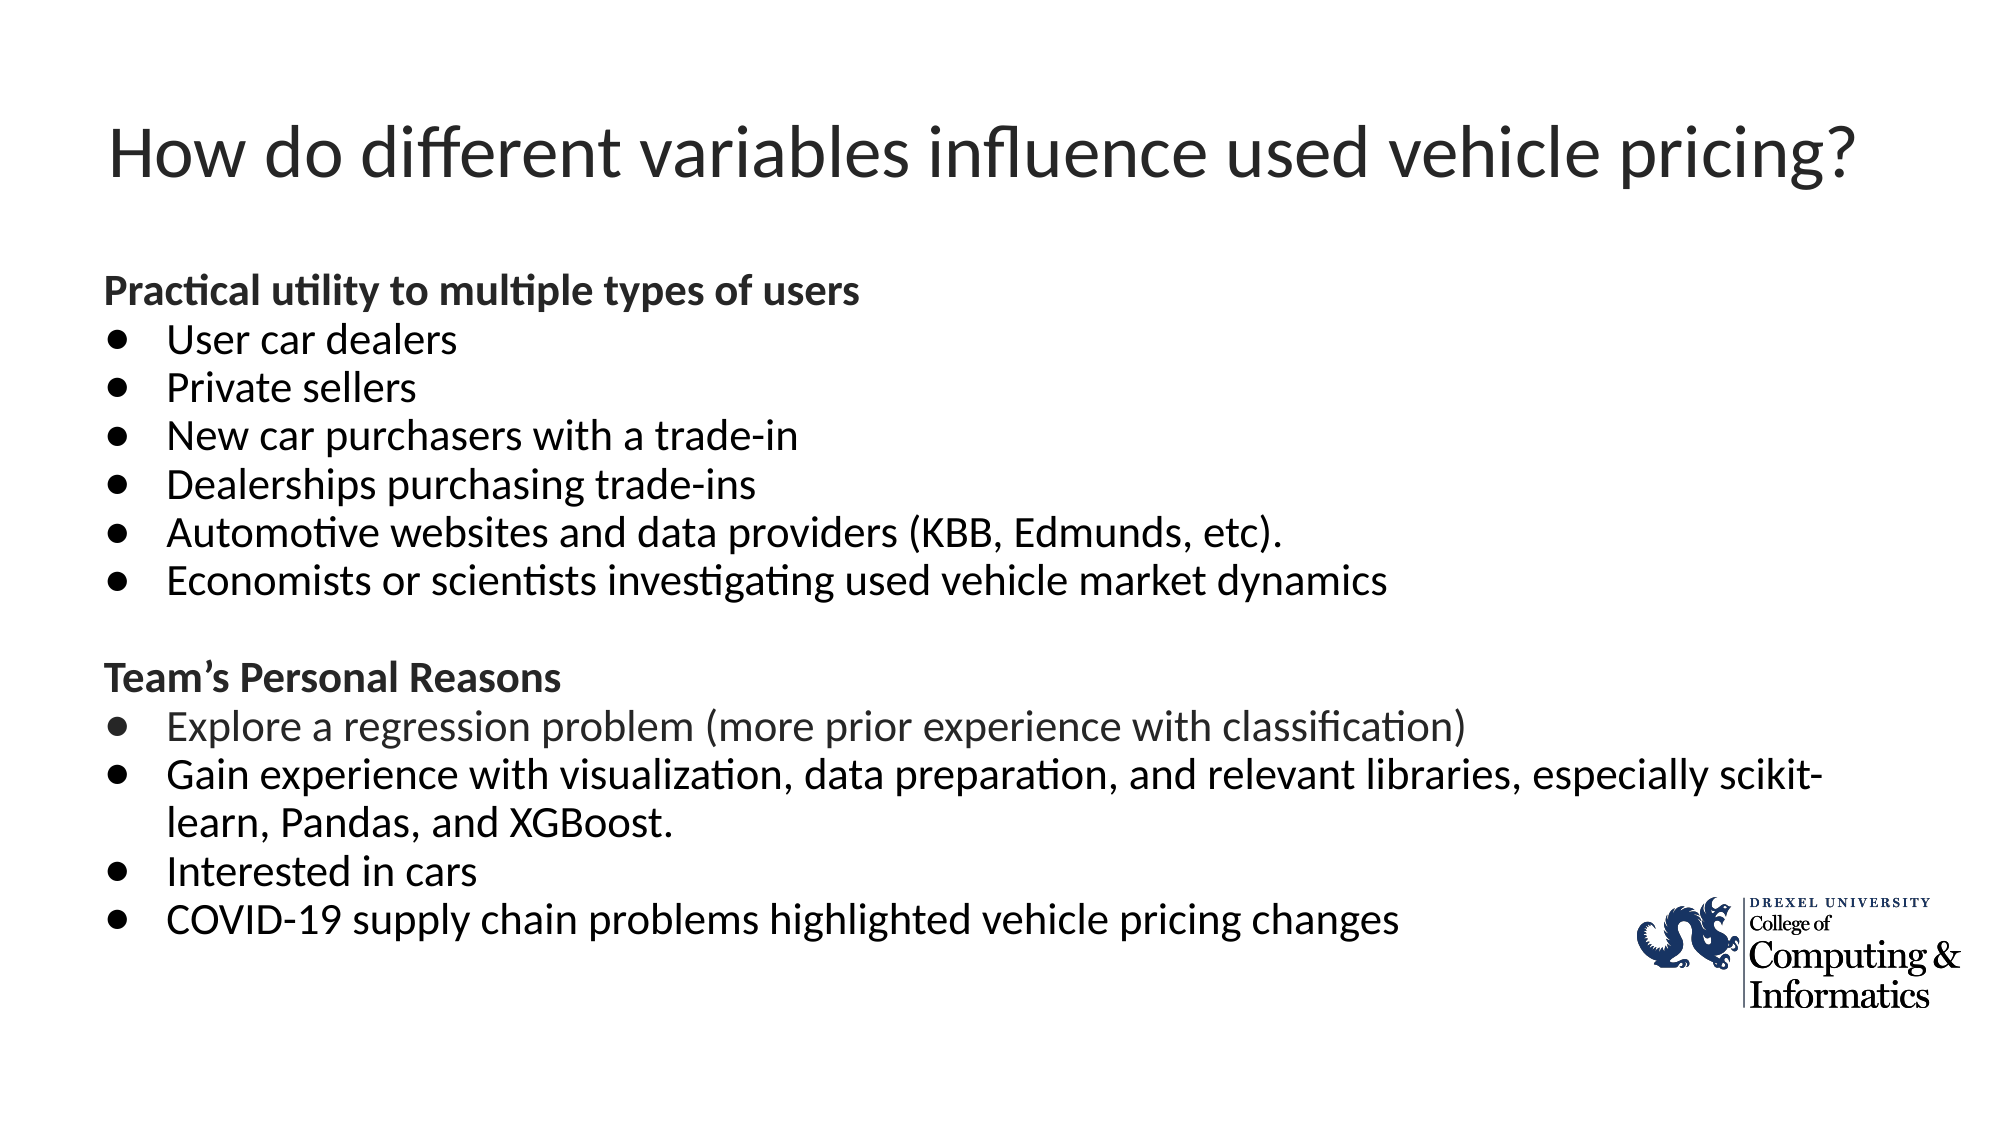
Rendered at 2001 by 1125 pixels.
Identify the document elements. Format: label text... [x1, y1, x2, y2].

title How do different variables influence used vehicle pricing? [68, 97, 1932, 223]
list Practical utility to multiple types of users User car dealers Private sellers New car purchasers with a trade-in Dealerships purchasing trade-ins Automotive websites and data providers (KBB, Edmunds, etc). Economists or scientists investigating used vehicle market dynamics Team’s Personal Reasons Explore a regression problem (more prior experience with classification) Gain experience with visualization, data preparation, and relevant libraries, especially scikit-learn, Pandas, and XGBoost. Interested in cars COVID-19 supply chain problems highlighted vehicle pricing changes [68, 252, 1932, 968]
picture [1637, 897, 1961, 1008]
